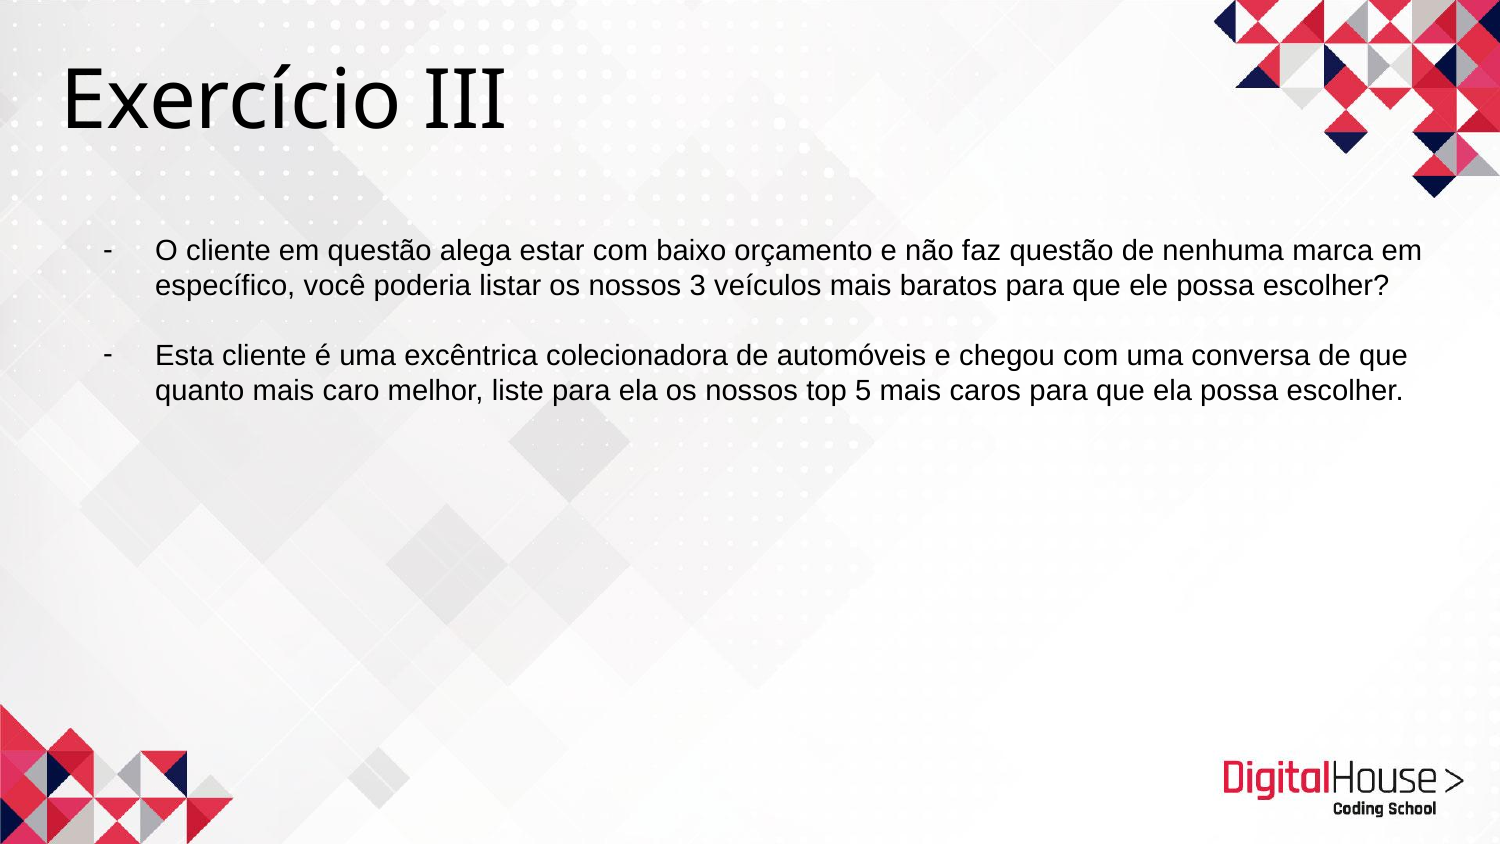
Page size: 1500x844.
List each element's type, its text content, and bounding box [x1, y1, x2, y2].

picture [0, 0, 1500, 844]
text_box Exercício III [45, 29, 1101, 156]
text_box O cliente em questão alega estar com baixo orçamento e não faz questão de nenhuma marca em específico, você poderia listar os nossos 3 veículos mais baratos para que ele possa escolher? Esta cliente é uma excêntrica colecionadora de automóveis e chegou com uma conversa de que quanto mais caro melhor, liste para ela os nossos top 5 mais caros para que ela possa escolher. [65, 216, 1444, 685]
